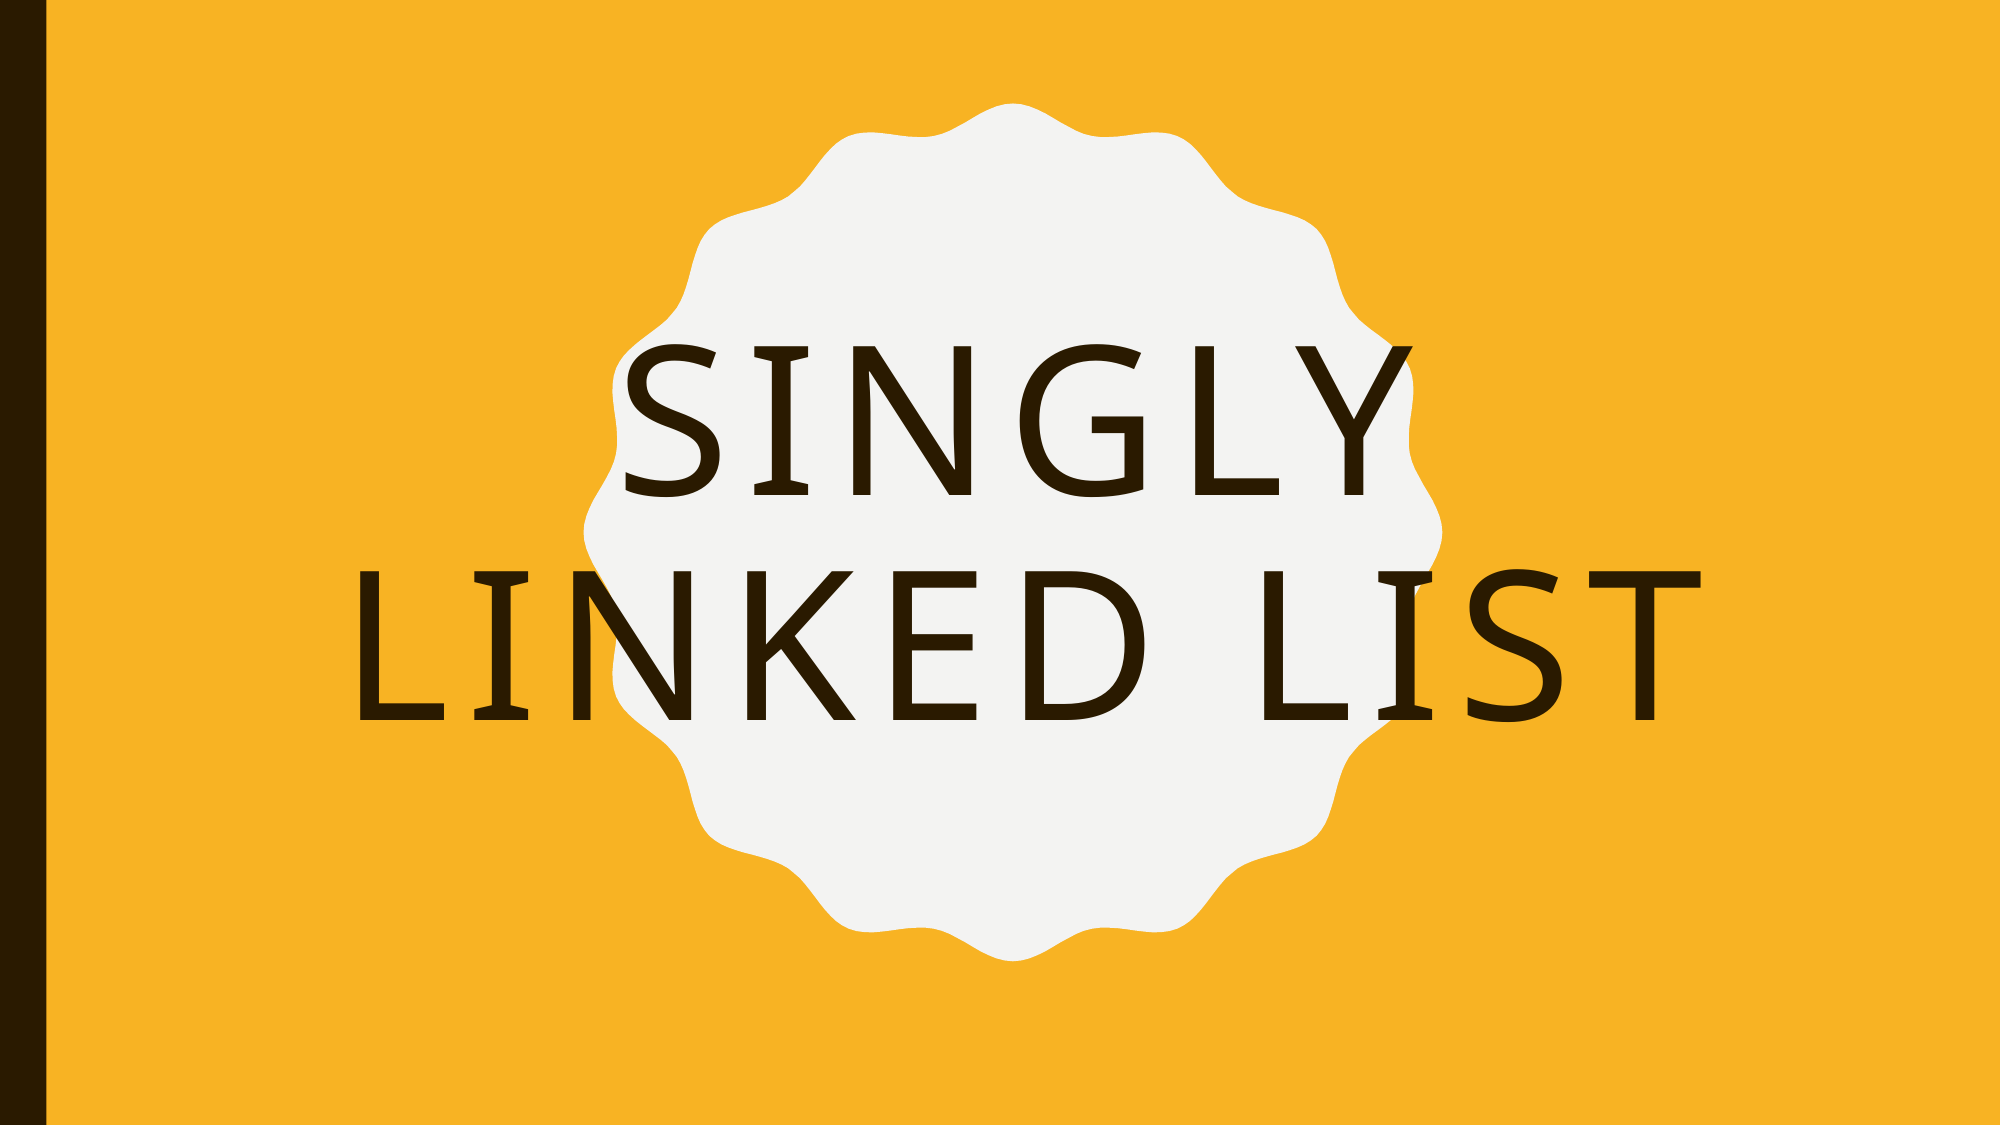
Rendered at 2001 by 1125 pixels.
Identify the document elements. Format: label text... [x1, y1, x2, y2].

title Singly linked list [176, 180, 1870, 902]
